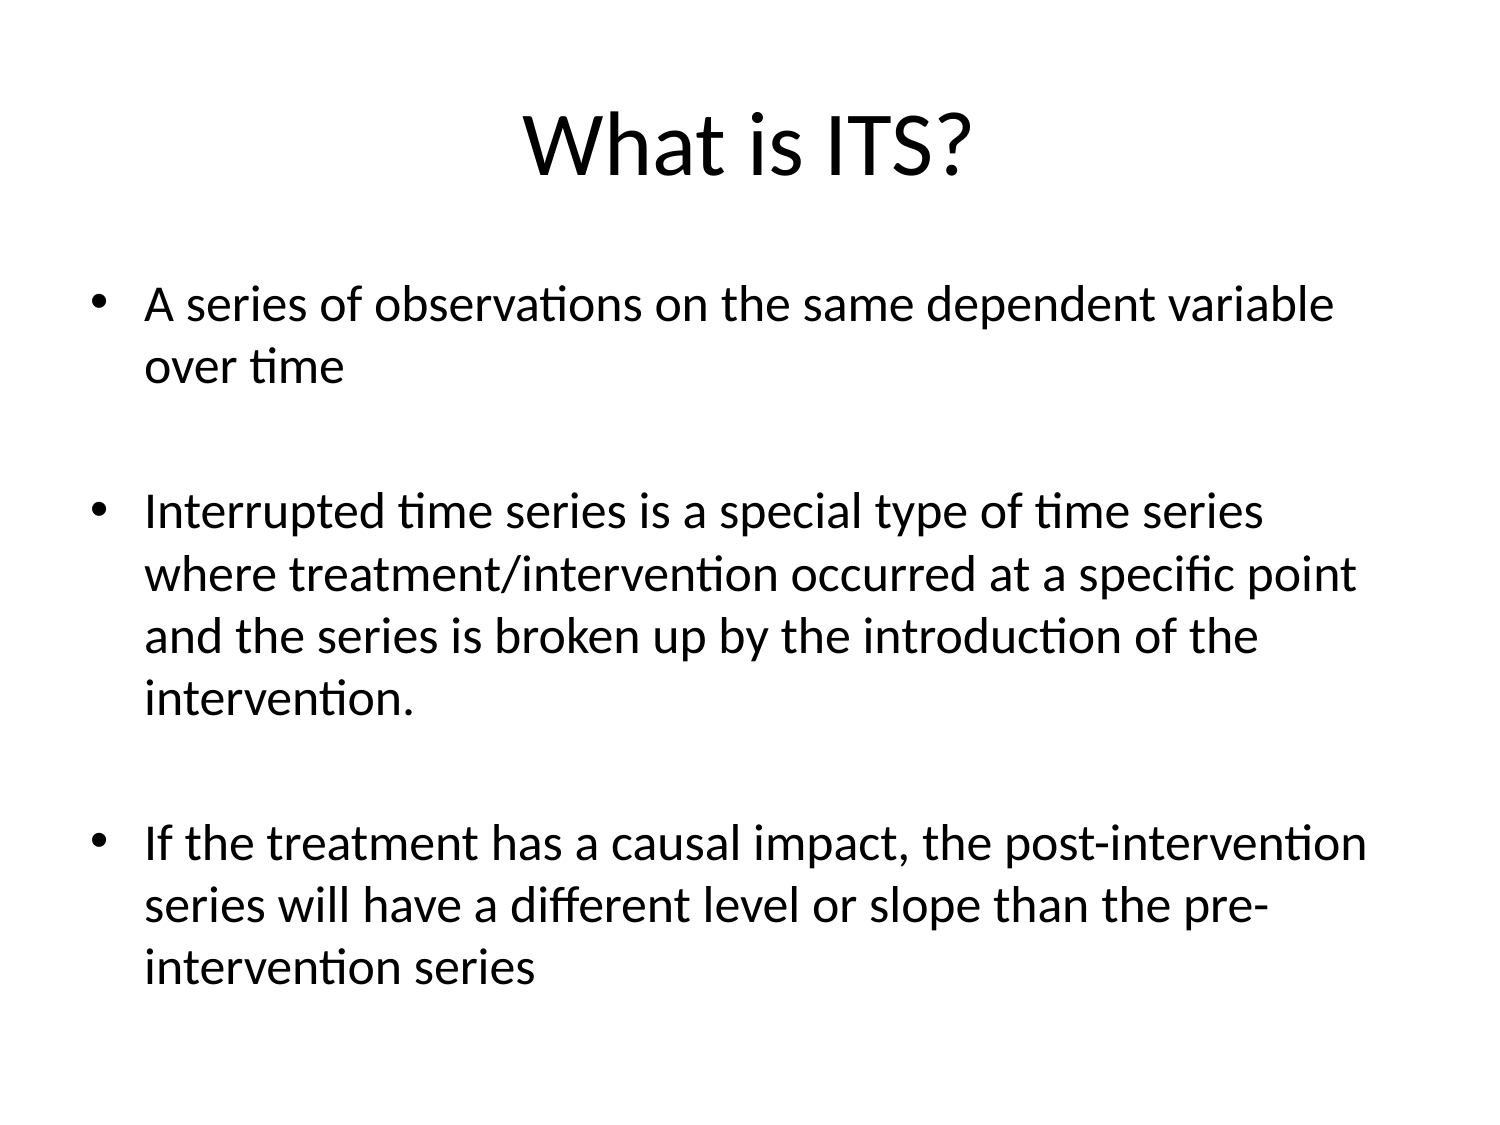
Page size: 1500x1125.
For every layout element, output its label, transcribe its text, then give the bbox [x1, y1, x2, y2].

list A series of observations on the same dependent variable over time Interrupted time series is a special type of time series where treatment/intervention occurred at a specific point and the series is broken up by the introduction of the intervention. If the treatment has a causal impact, the post-intervention series will have a different level or slope than the pre-intervention series [75, 262, 1425, 1005]
title What is ITS? [75, 45, 1425, 233]
